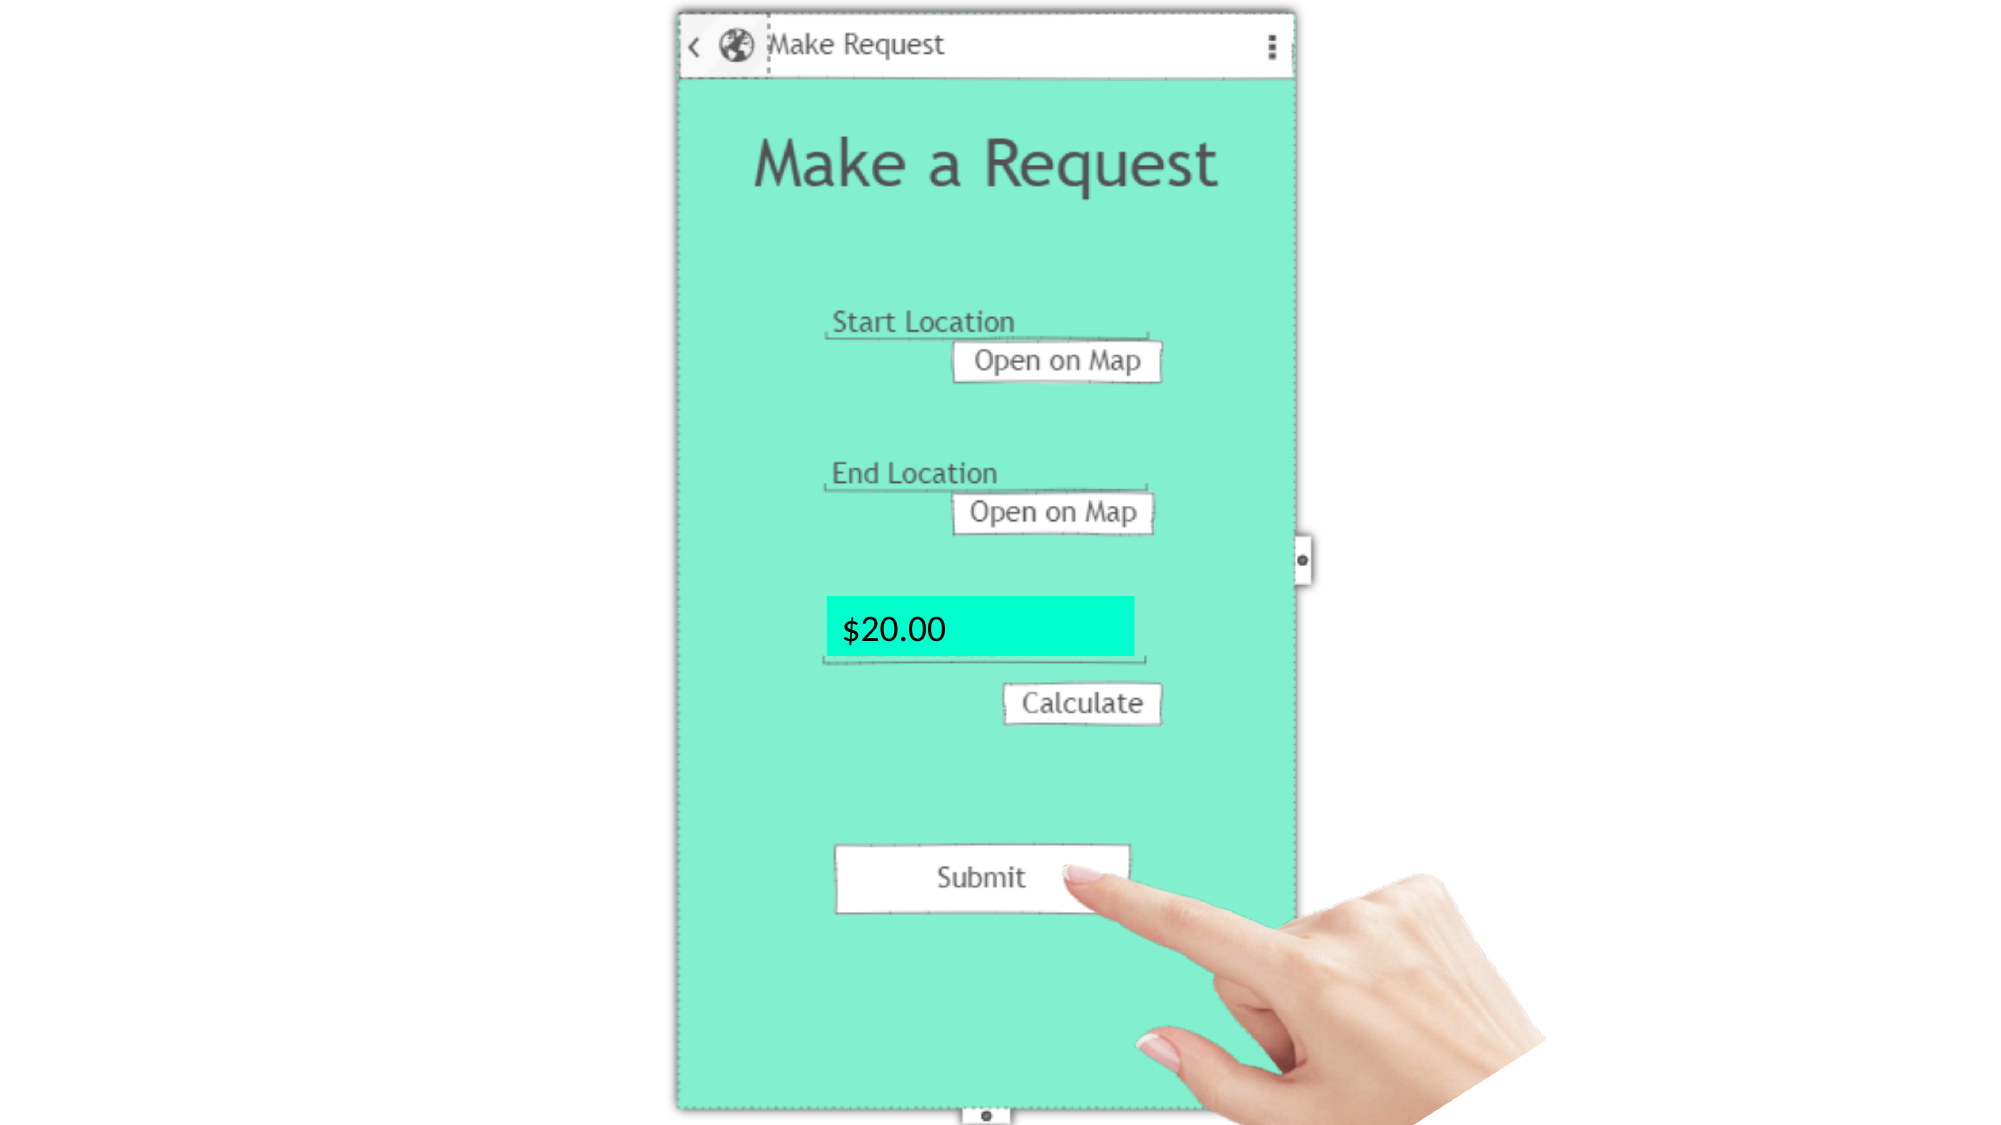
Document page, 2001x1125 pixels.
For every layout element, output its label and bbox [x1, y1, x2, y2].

picture [666, 0, 1556, 1125]
